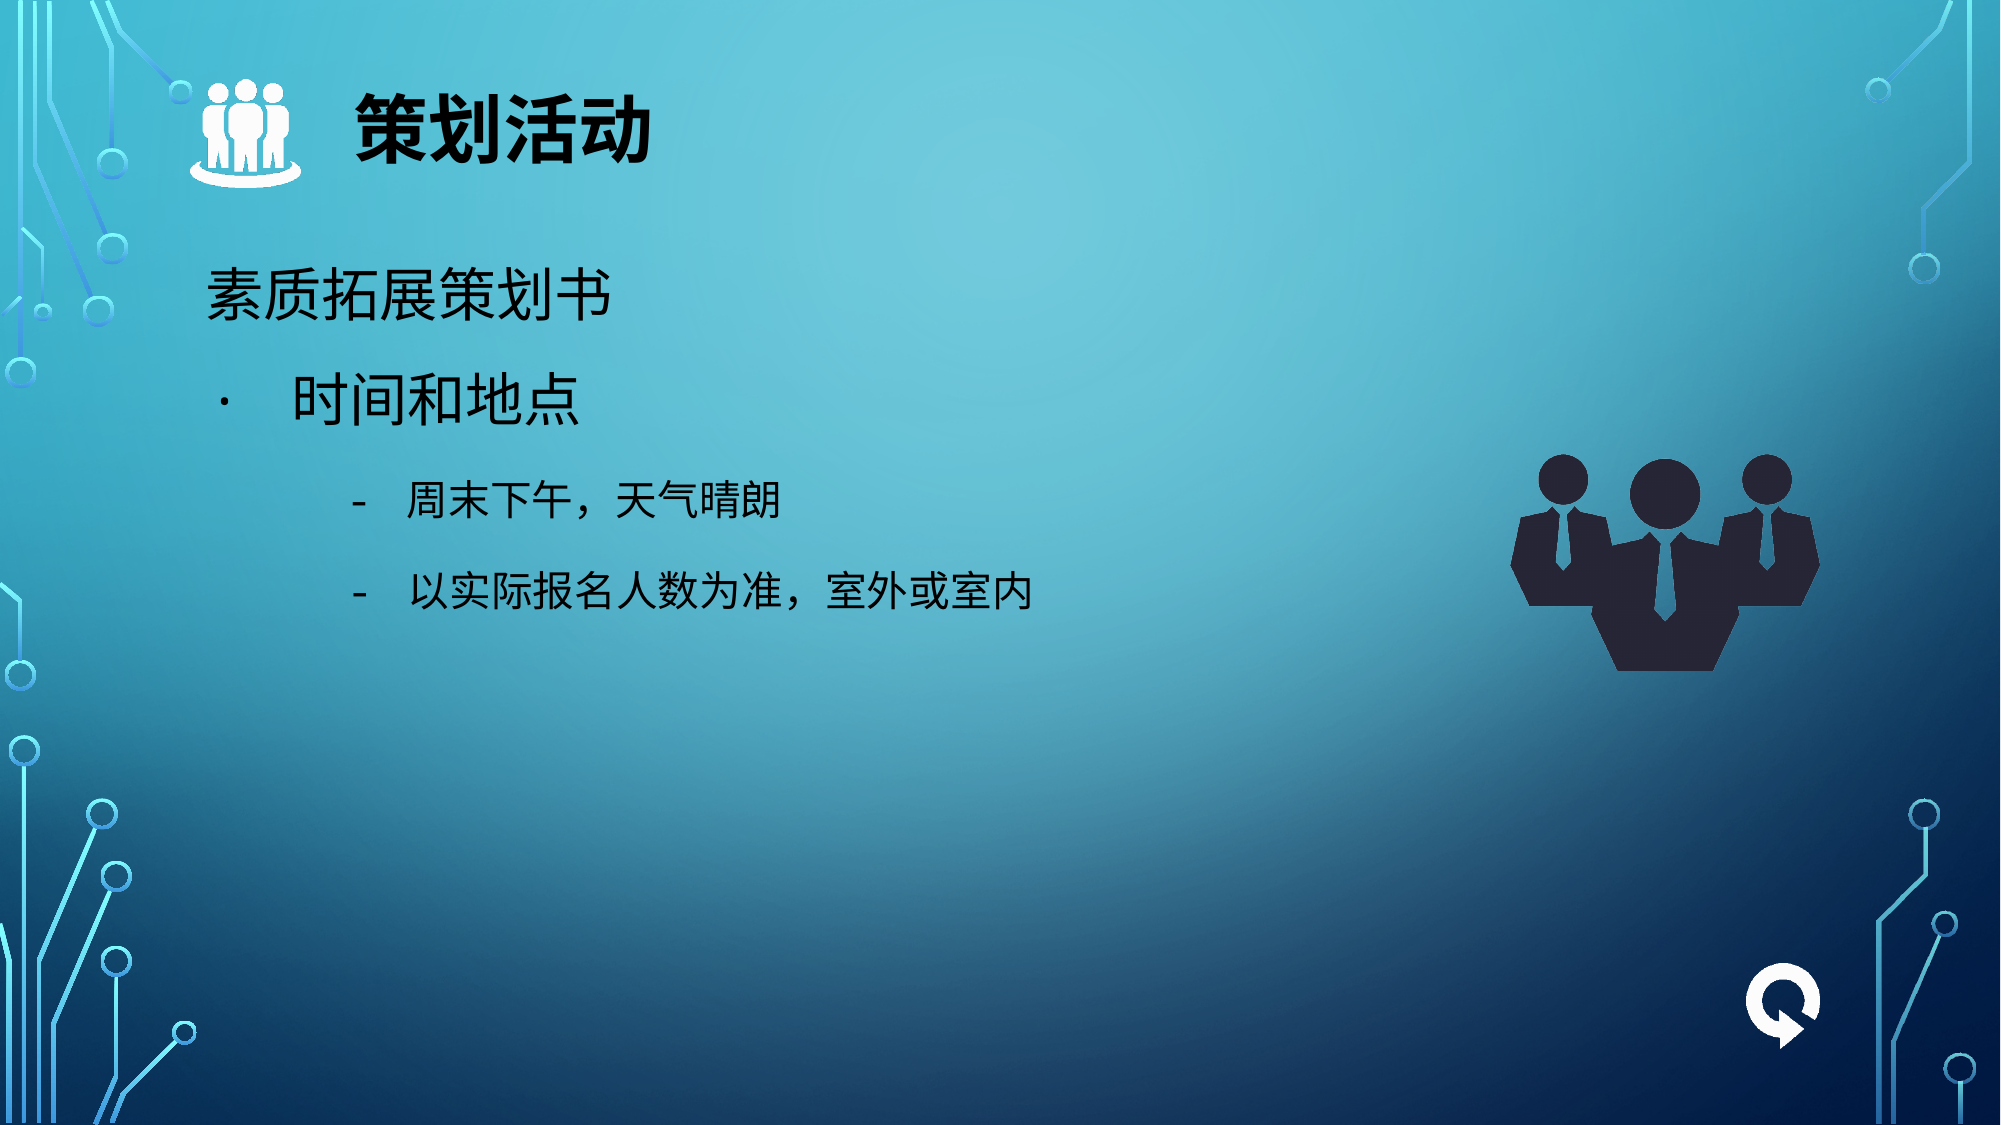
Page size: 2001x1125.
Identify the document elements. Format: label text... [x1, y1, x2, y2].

picture [1746, 963, 1821, 1049]
text_box - 以实际报名人数为准，室外或室内 [332, 557, 1049, 673]
text_box 策划活动 [338, 64, 787, 203]
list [190, 79, 301, 189]
text_box 素质拓展策划书 [190, 250, 629, 336]
picture [1510, 454, 1821, 671]
text_box · 时间和地点 [192, 356, 598, 441]
text_box - 周末下午，天气晴朗 [331, 466, 798, 532]
